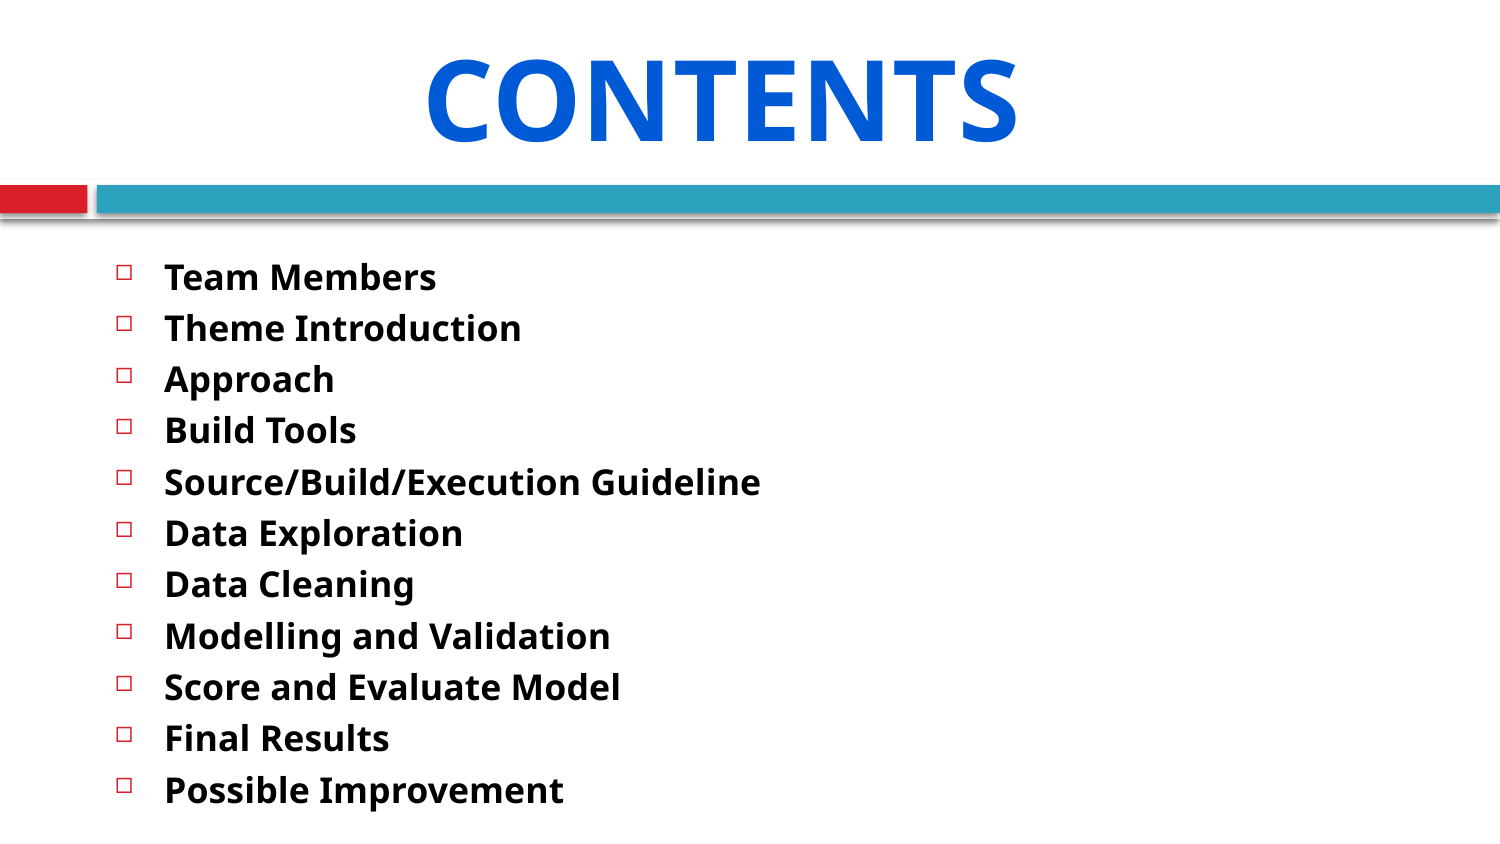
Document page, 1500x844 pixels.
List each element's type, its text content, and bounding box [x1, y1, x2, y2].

text_box CONTENTS [407, 21, 1036, 172]
list Team Members Theme Introduction Approach Build Tools Source/Build/Execution Guideline Data Exploration Data Cleaning Modelling and Validation Score and Evaluate Model Final Results Possible Improvement [99, 246, 1388, 822]
